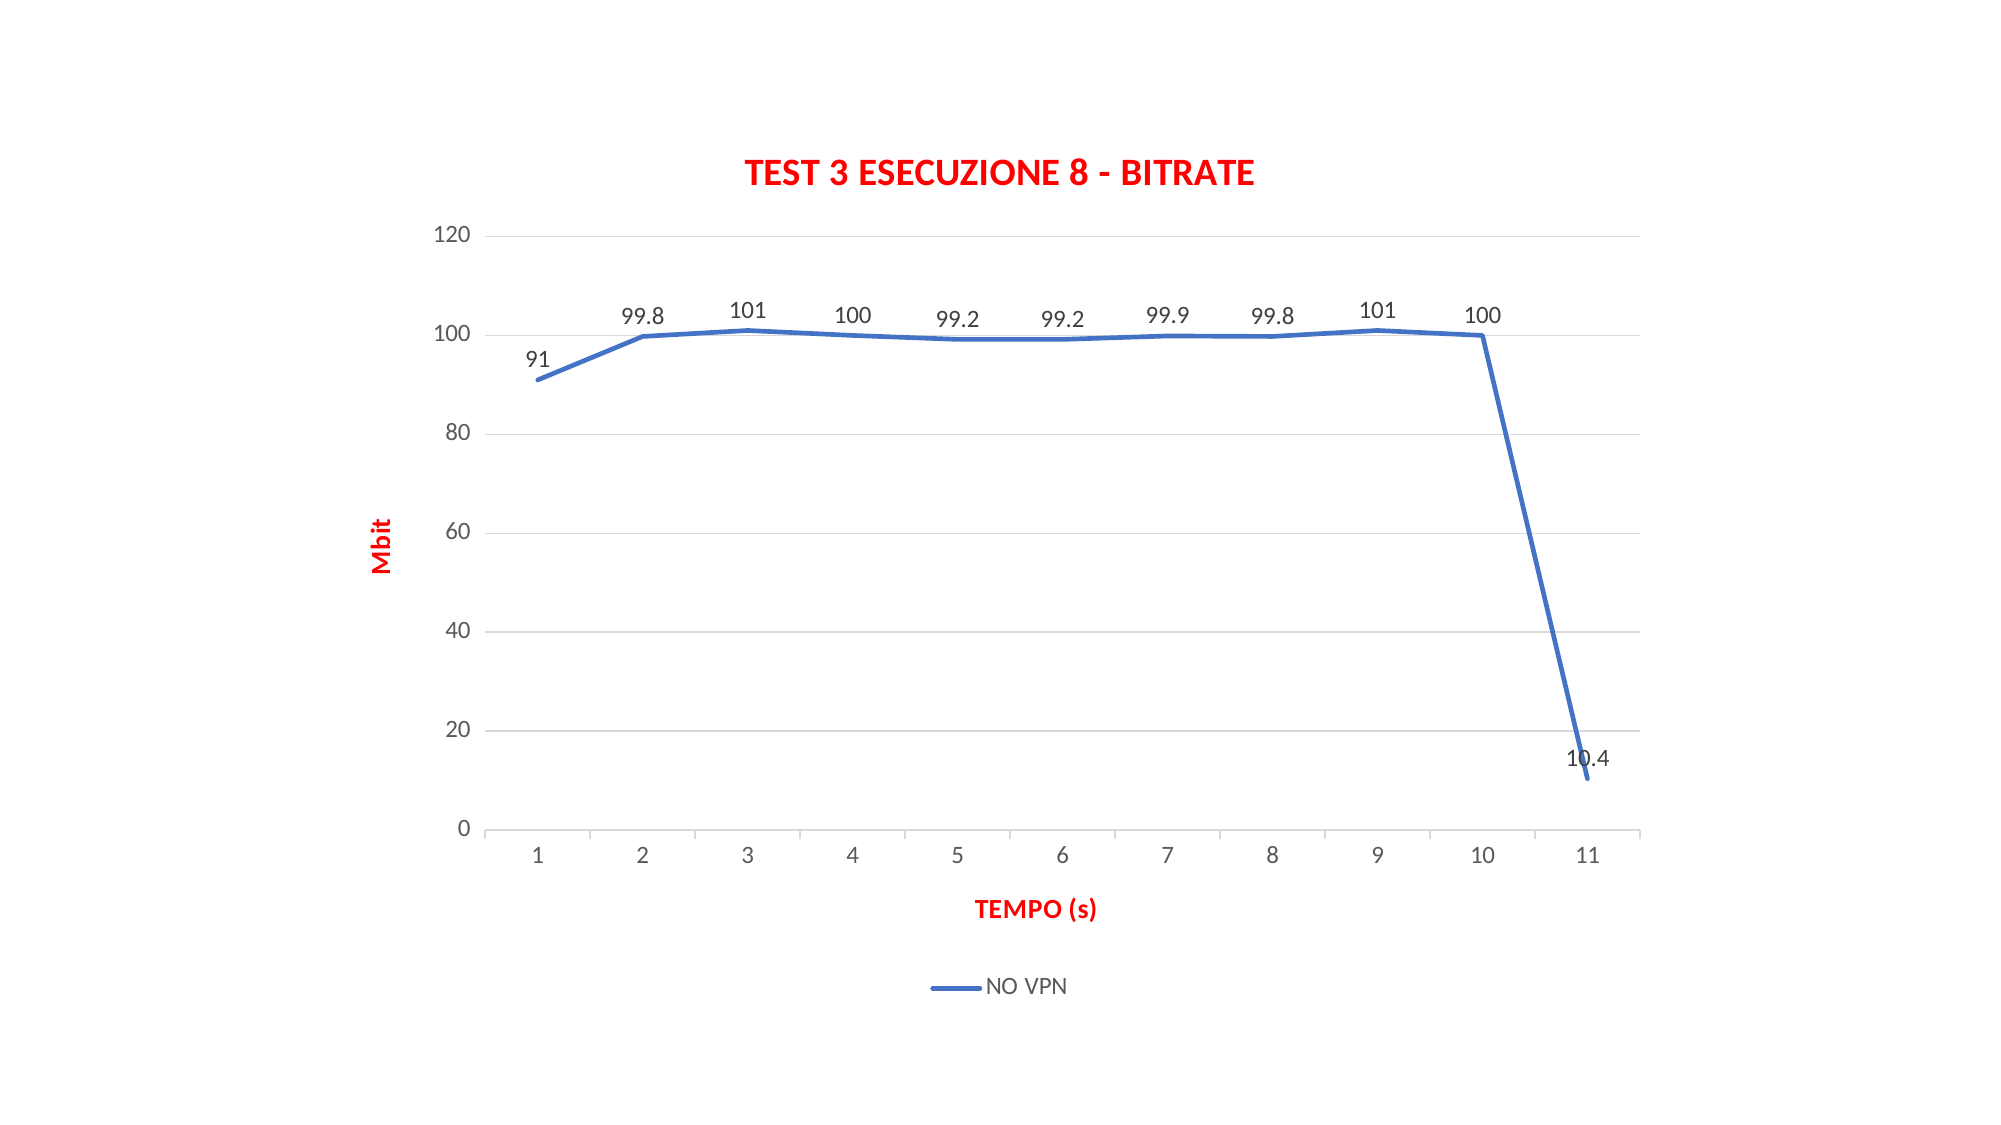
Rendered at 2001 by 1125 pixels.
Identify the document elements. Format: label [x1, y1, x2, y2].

chart [333, 117, 1667, 1007]
